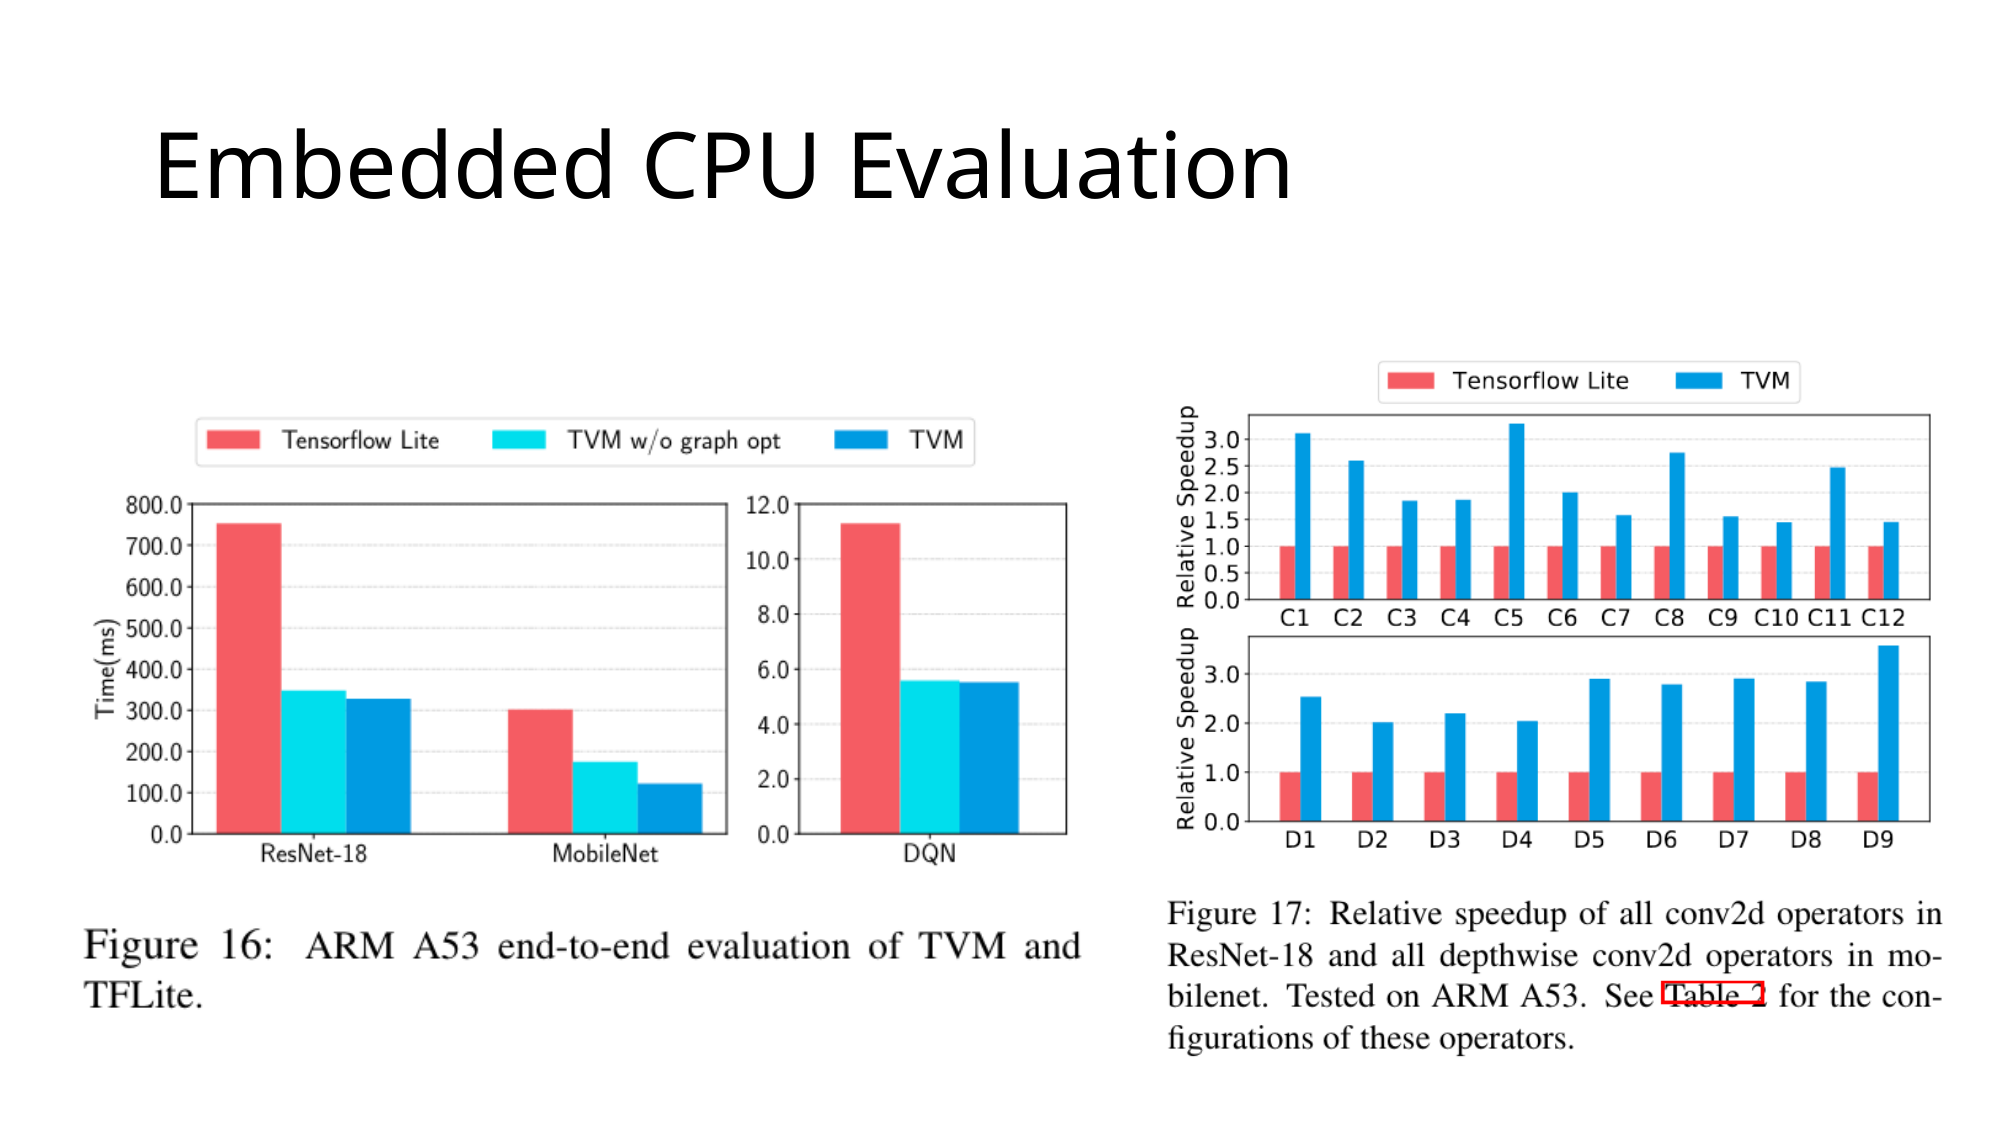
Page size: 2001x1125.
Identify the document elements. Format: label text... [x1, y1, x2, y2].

picture [46, 414, 1107, 1019]
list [1149, 351, 1975, 1066]
title Embedded CPU Evaluation [137, 59, 1863, 278]
